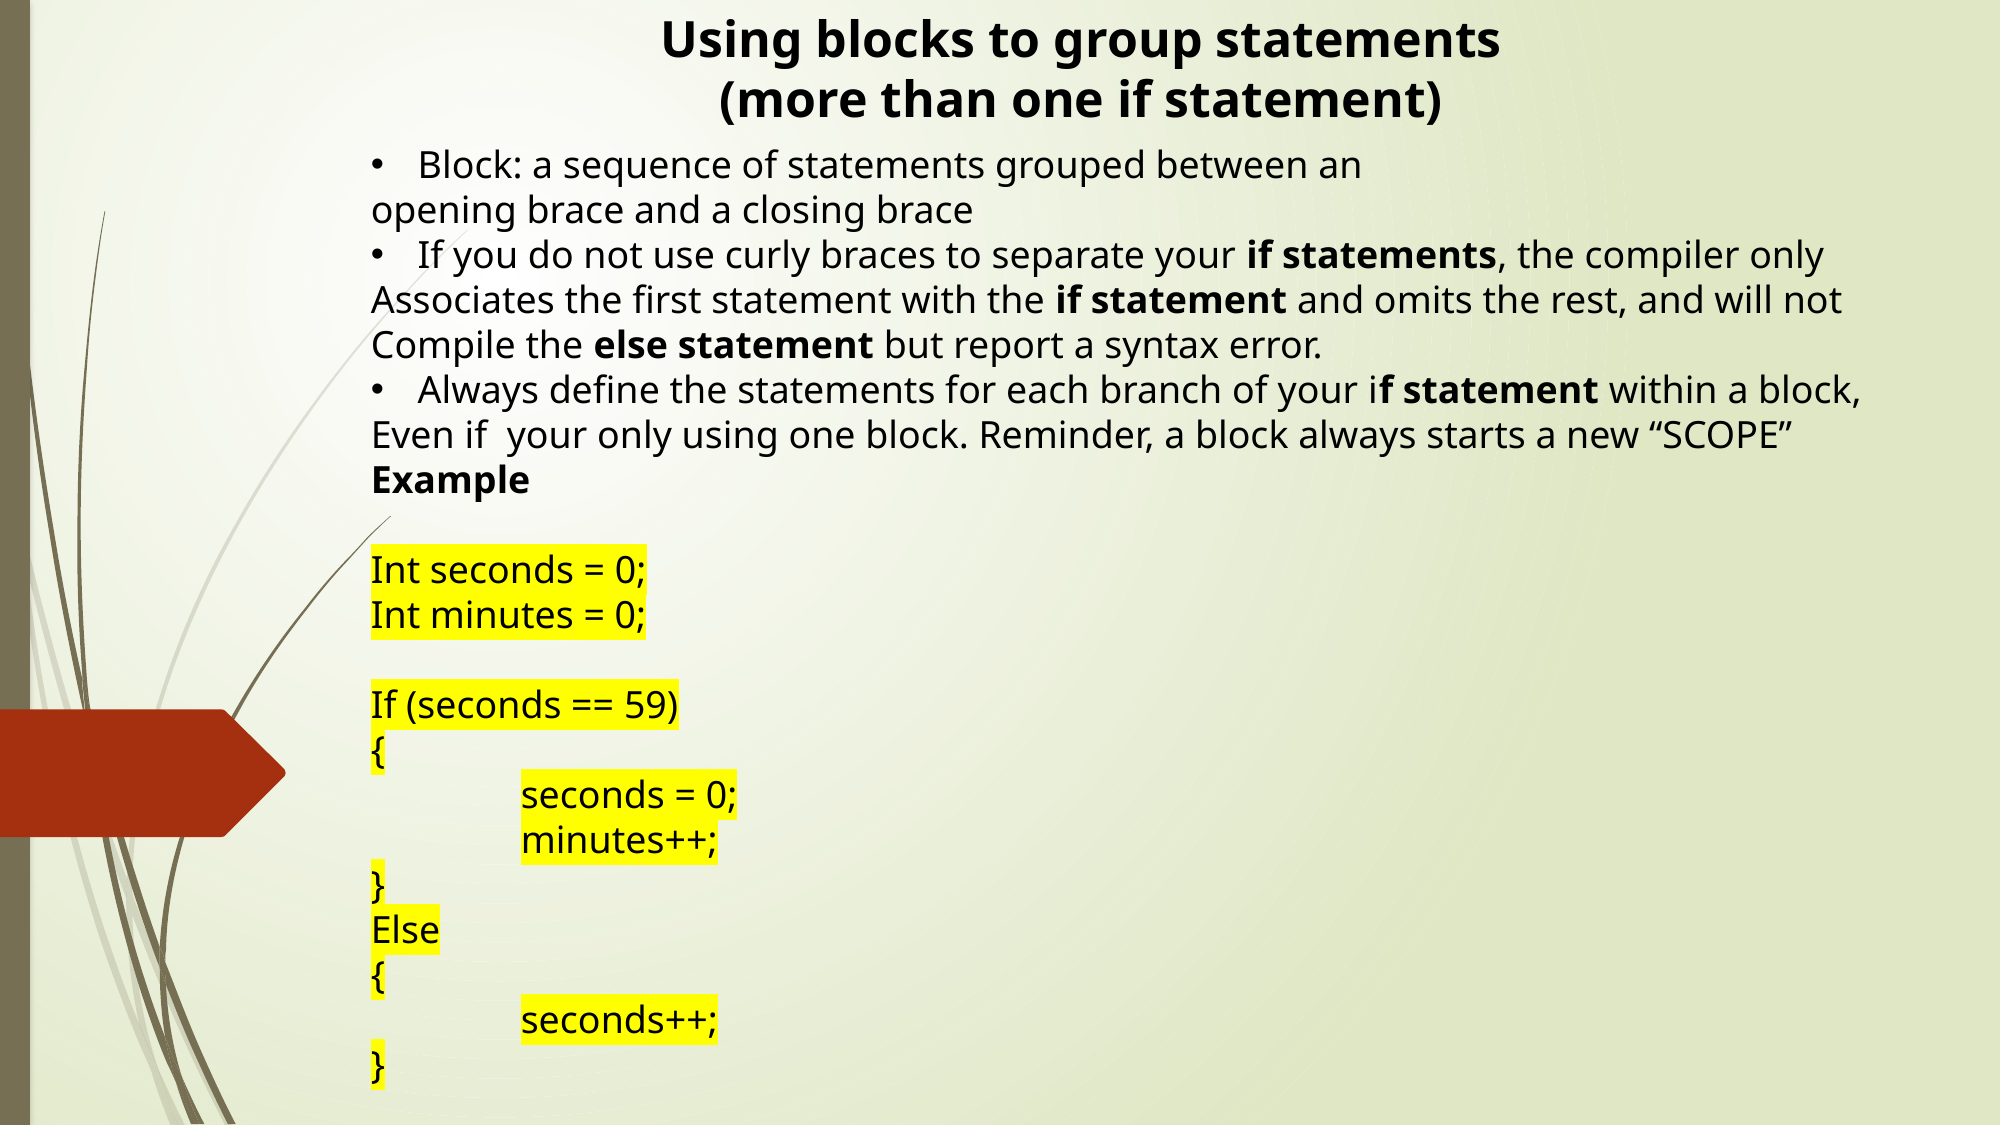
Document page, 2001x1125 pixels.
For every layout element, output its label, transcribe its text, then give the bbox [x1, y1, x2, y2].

text_box Using blocks to group statements (more than one if statement) [645, 0, 1517, 133]
text_box Block: a sequence of statements grouped between an opening brace and a closing brace If you do not use curly braces to separate your if statements, the compiler only Associates the first statement with the if statement and omits the rest, and will not Compile the else statement but report a syntax error. Always define the statements for each branch of your if statement within a block, Even if your only using one block. Reminder, a block always starts a new “SCOPE” Example Int seconds = 0; Int minutes = 0; If (seconds == 59) { seconds = 0; minutes++; } Else { seconds++; } [356, 133, 1887, 1125]
